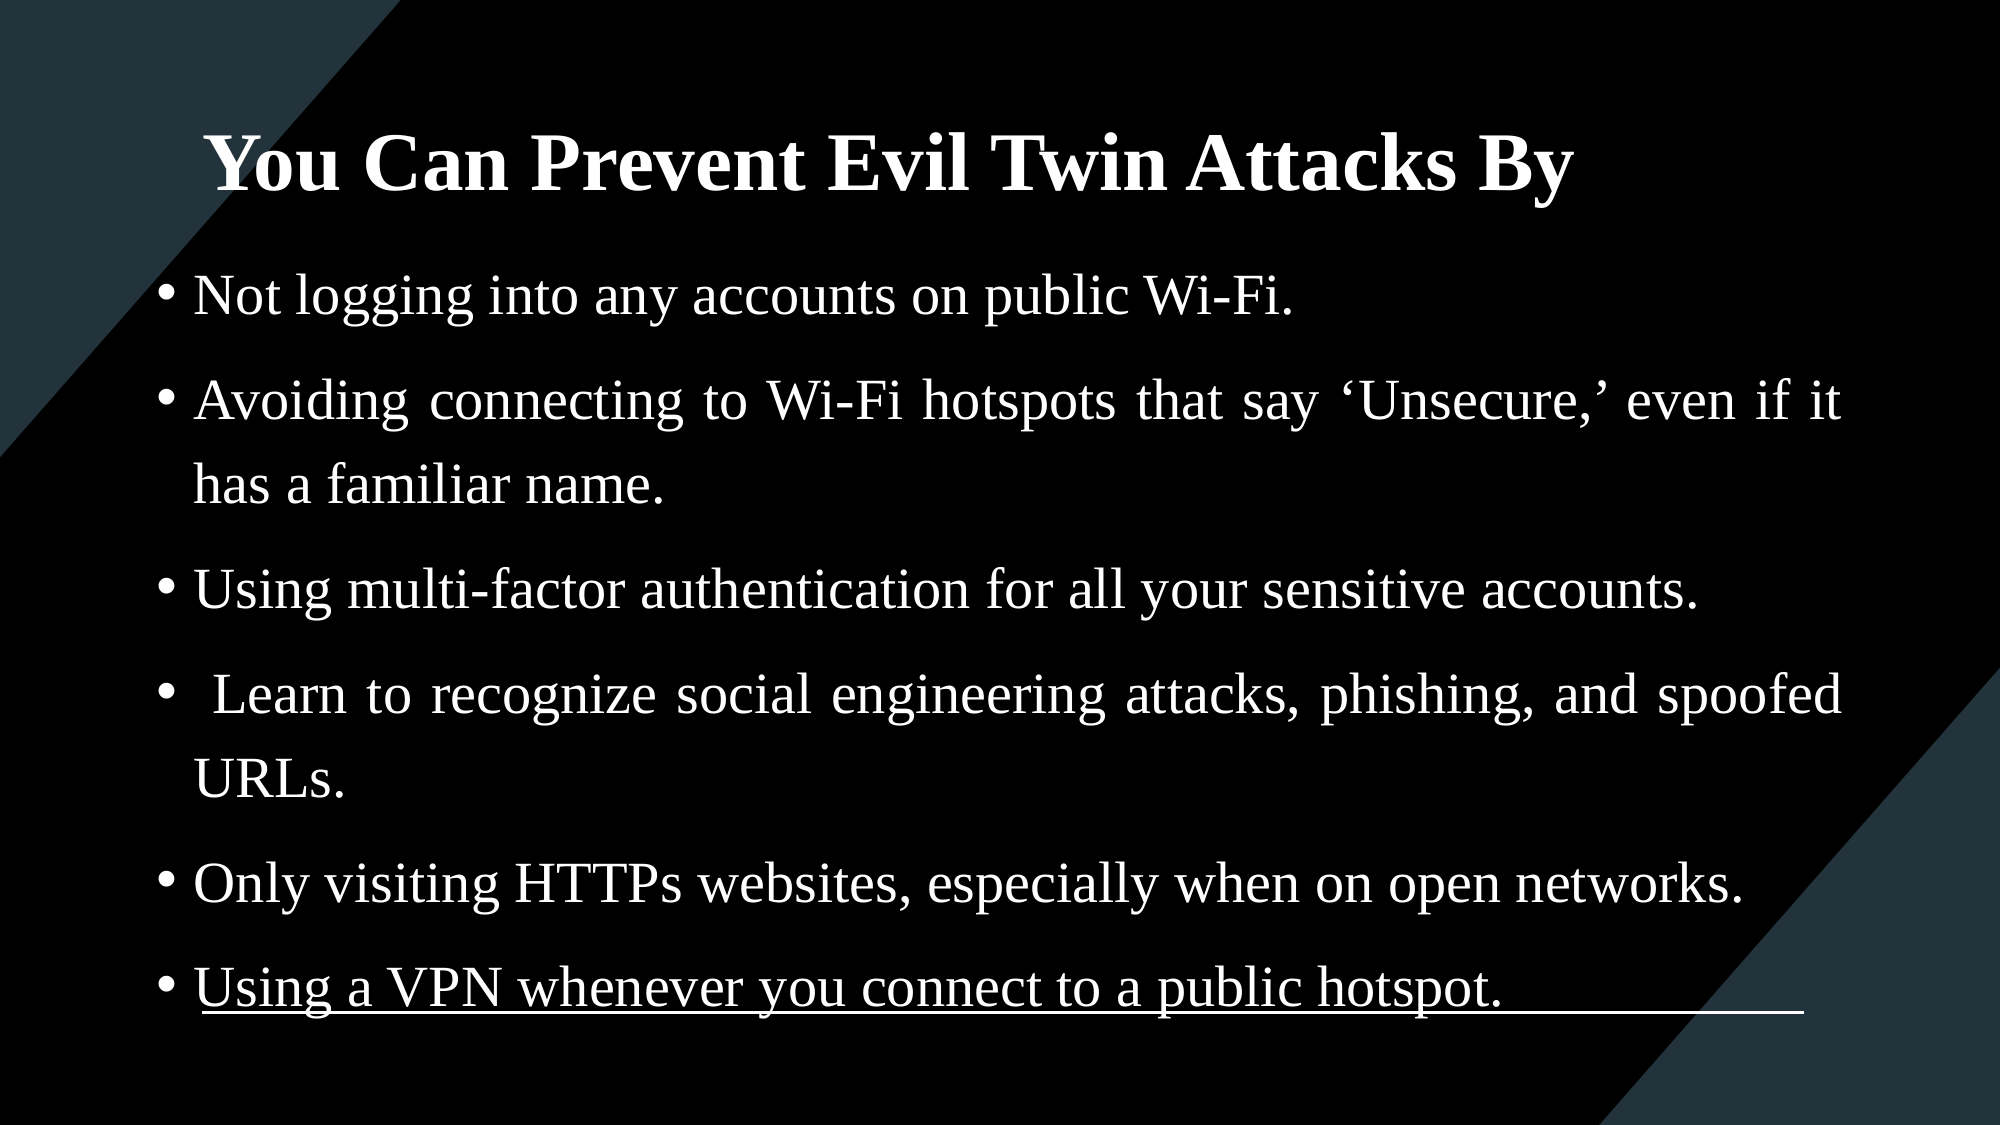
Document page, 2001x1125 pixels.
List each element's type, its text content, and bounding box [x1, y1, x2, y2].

title You Can Prevent Evil Twin Attacks By [187, 96, 1813, 219]
list Not logging into any accounts on public Wi-Fi. Avoiding connecting to Wi-Fi hotspots that say ‘Unsecure,’ even if it has a familiar name. Using multi-factor authentication for all your sensitive accounts. Learn to recognize social engineering attacks, phishing, and spoofed URLs. Only visiting HTTPs websites, especially when on open networks. Using a VPN whenever you connect to a public hotspot. [141, 234, 1859, 821]
